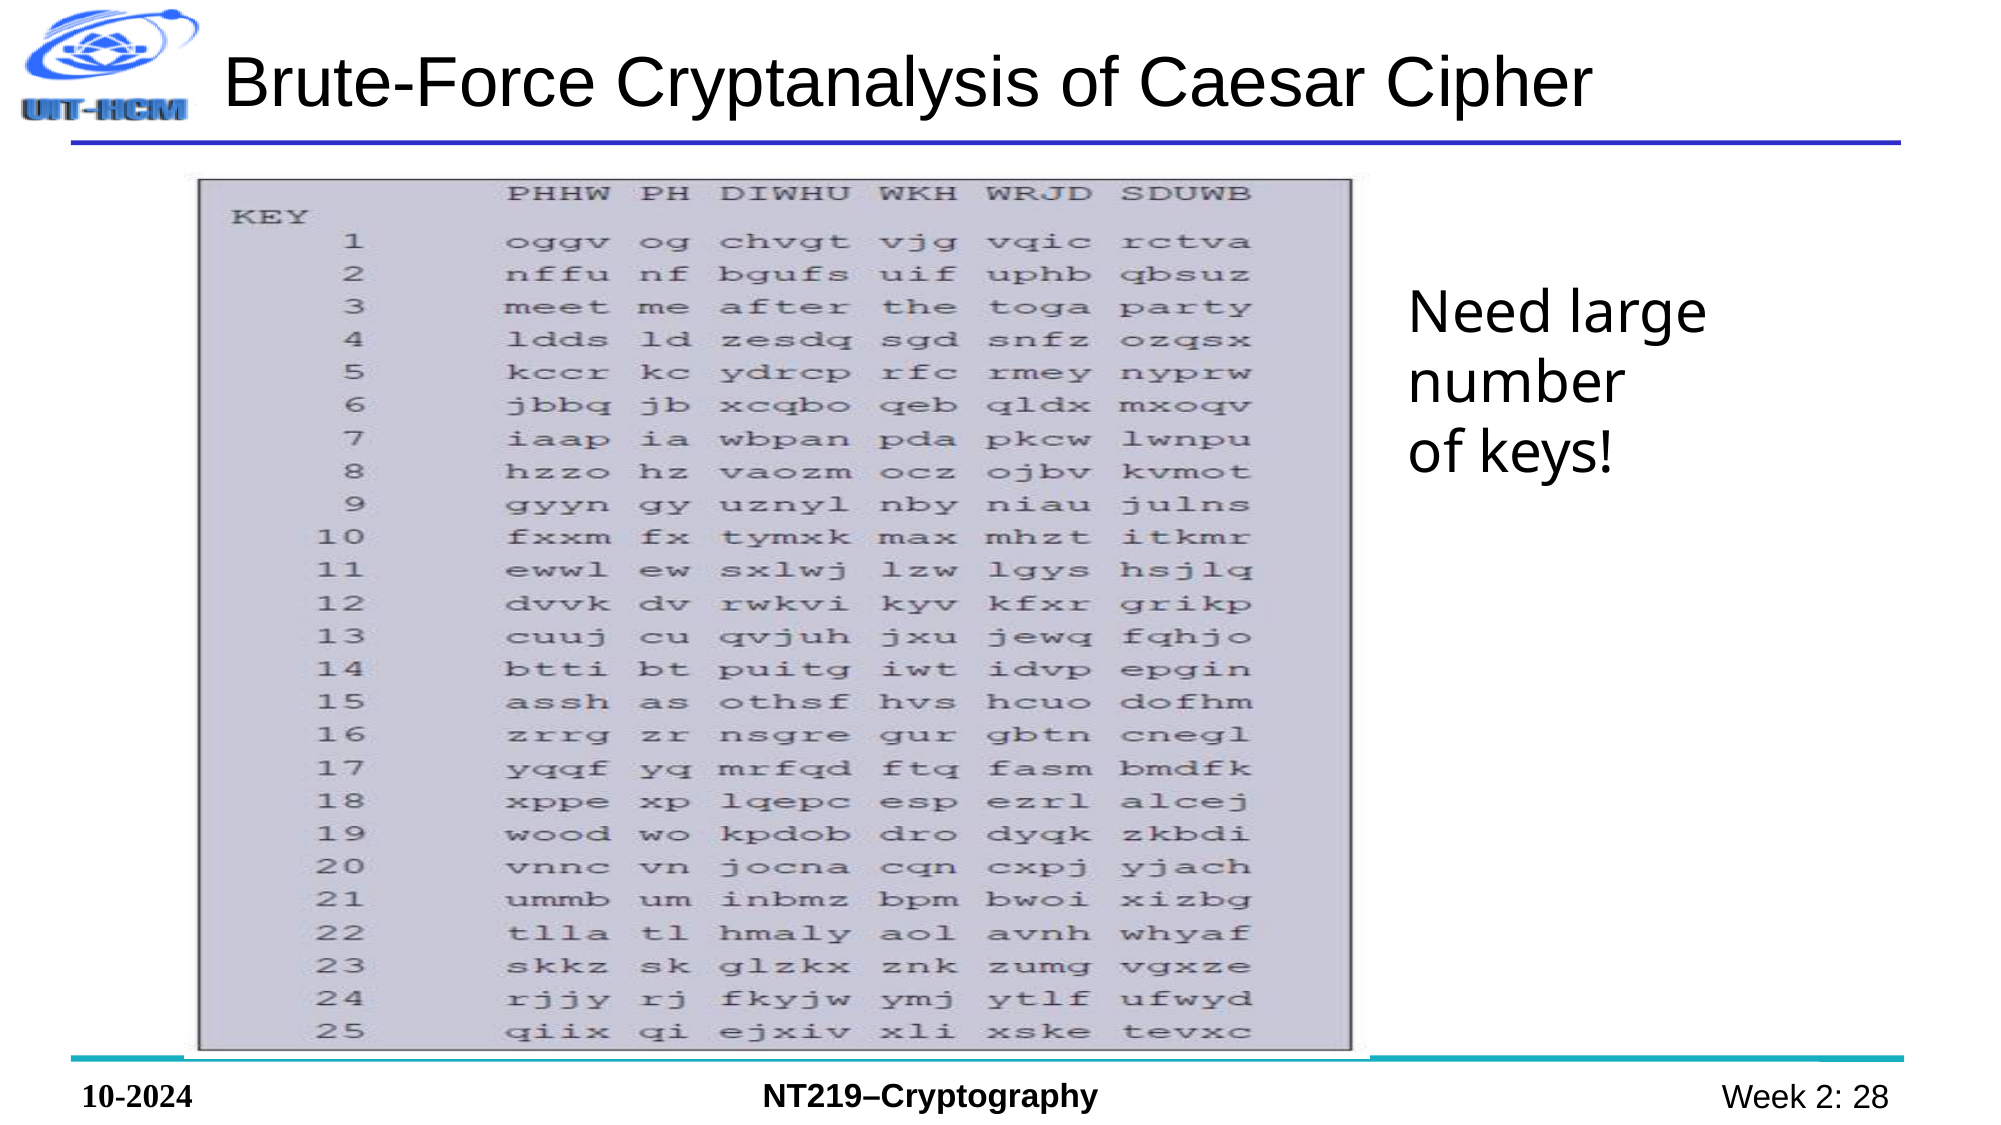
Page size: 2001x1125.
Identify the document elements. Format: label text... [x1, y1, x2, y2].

text_box Need large number of keys! [1393, 267, 1792, 492]
title Brute-Force Cryptanalysis of Caesar Cipher [208, 0, 1616, 180]
picture [184, 172, 1370, 1060]
picture [0, 0, 208, 132]
